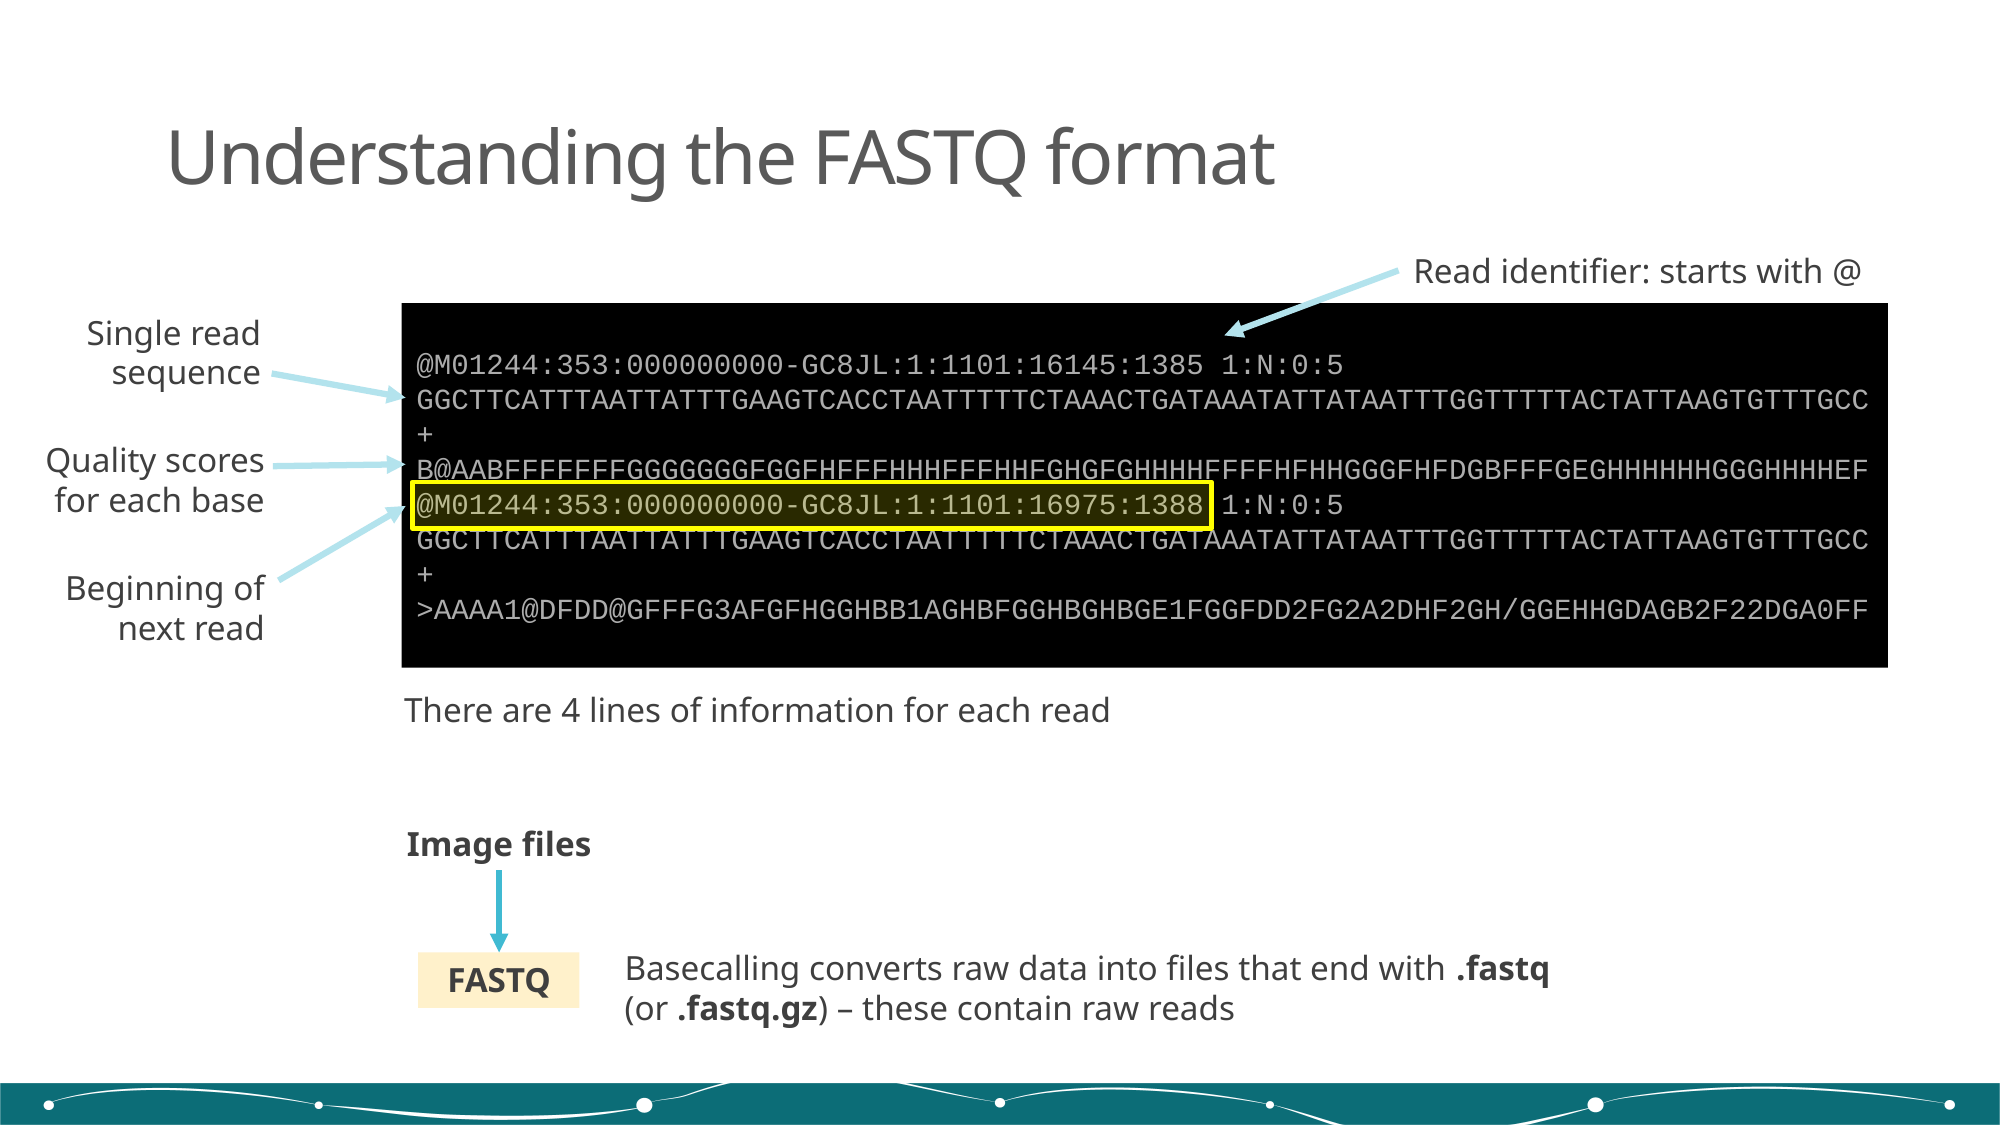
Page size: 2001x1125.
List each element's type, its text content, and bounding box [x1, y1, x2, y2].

text_box Quality scores for each base [1, 432, 280, 527]
text_box @M01244:353:000000000-GC8JL:1:1101:16145:1385 1:N:0:5 GGCTTCATTTAATTATTTGAAGTCACCTAATTTTTCTAAACTGATAAATATTATAATTTGGTTTTTACTATTAAGTGTTTGCC+ B@AABFFFFFFFGGGGGGGFGGFHFFFHHHFFFHHFGHGFGHHHHFFFFHFHHGGGFHFDGBFFFGEGHHHHHHGGGHHHHEF @M01244:353:000000000-GC8JL:1:1101:16975:1388 1:N:0:5 GGCTTCATTTAATTATTTGAAGTCACCTAATTTTTCTAAACTGATAAATATTATAATTTGGTTTTTACTATTAAGTGTTTGCC+ >AAAA1@DFDD@GFFFG3AFGFHGGHBB1AGHBFGGHBGHBGE1FGGFDD2FG2A2DHF2GH/GGEHHGDAGB2F22DGA0FF [401, 303, 1888, 668]
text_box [272, 463, 406, 467]
text_box Image files [299, 815, 699, 870]
text_box FASTQ [299, 952, 609, 1007]
text_box Single read sequence [50, 304, 277, 399]
text_box [411, 481, 1212, 529]
text_box Basecalling converts raw data into files that end with .fastq (or .fastq.gz) – these contain raw reads [609, 939, 1614, 1035]
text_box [278, 505, 406, 581]
text_box Read identifier: starts with @ [1398, 242, 1941, 298]
title Understanding the FASTQ format [150, 64, 1862, 208]
text_box Beginning of next read [25, 560, 280, 655]
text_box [271, 373, 406, 398]
text_box There are 4 lines of information for each read [389, 681, 1876, 737]
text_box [1224, 270, 1399, 336]
picture [0, 1083, 2000, 1125]
